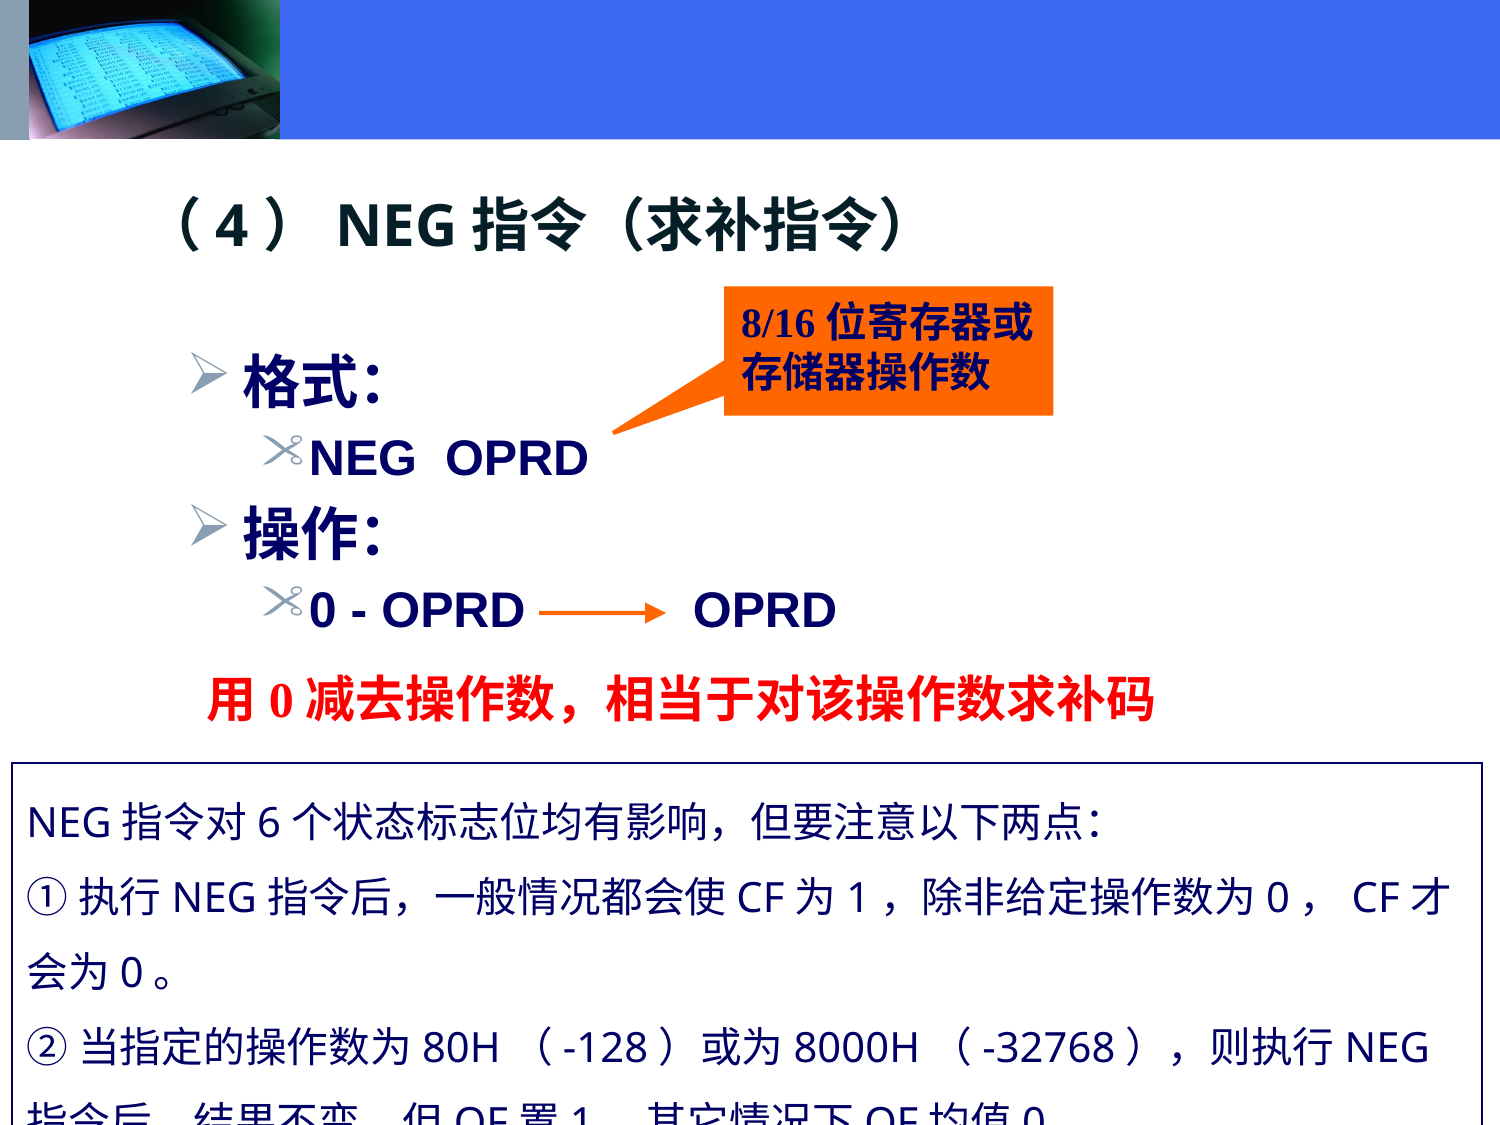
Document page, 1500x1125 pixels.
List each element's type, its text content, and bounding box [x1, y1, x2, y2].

title （4）NEG指令（求补指令） [128, 176, 1204, 270]
text_box NEG指令对6个状态标志位均有影响，但要注意以下两点： ①执行NEG指令后，一般情况都会使CF为1，除非给定操作数为0，CF才会为0。 ②当指定的操作数为80H（-128）或为8000H（-32768），则执行NEG指令后，结果不变，但OF置1，其它情况下OF均值0 [11, 763, 1483, 1125]
text_box 8/16位寄存器或存储器操作数 [613, 288, 1052, 434]
picture [29, 0, 280, 139]
text_box 用0减去操作数，相当于对该操作数求补码 [192, 659, 1204, 735]
list 格式： NEG OPRD 操作： 0 - OPRD OPRD [170, 337, 1176, 736]
text_box [541, 602, 667, 624]
